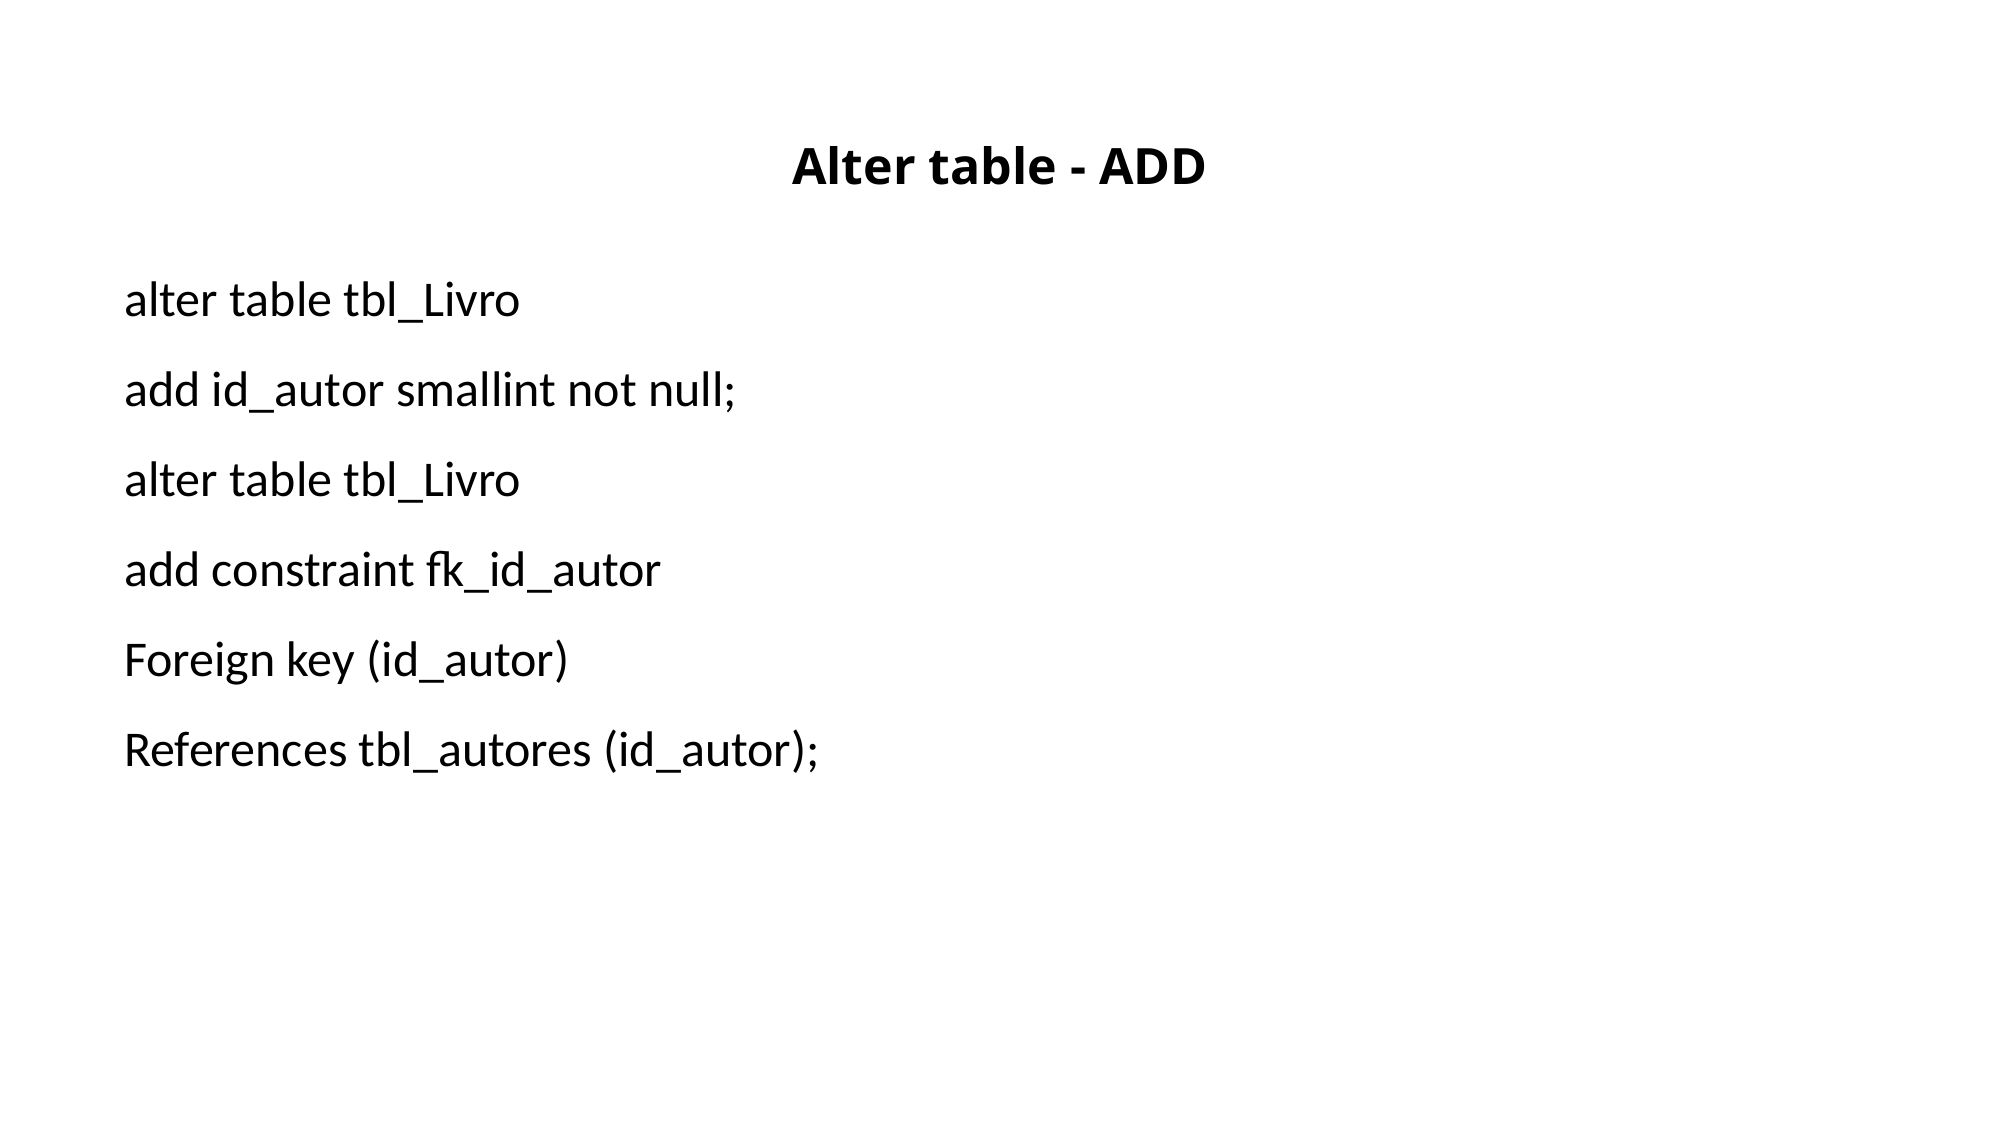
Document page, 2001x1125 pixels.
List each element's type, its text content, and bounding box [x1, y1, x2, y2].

title Alter table - ADD [137, 59, 1863, 278]
list alter table tbl_Livro add id_autor smallint not null; alter table tbl_Livro add constraint fk_id_autor Foreign key (id_autor) References tbl_autores (id_autor); [109, 228, 1835, 943]
